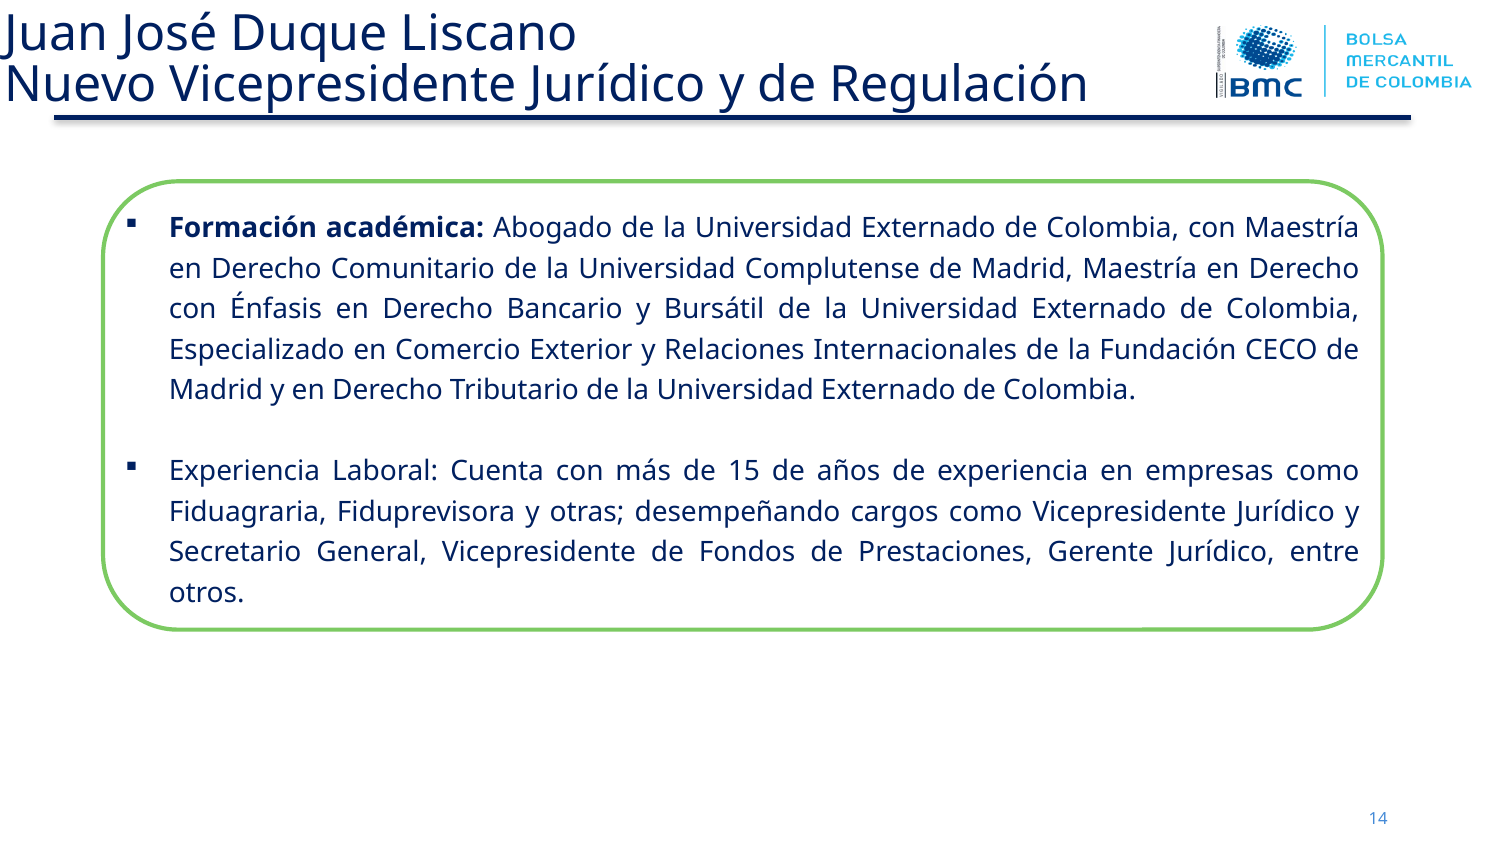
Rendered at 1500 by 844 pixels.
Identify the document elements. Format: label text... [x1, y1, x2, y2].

text_box Juan José Duque Liscano Nuevo Vicepresidente Jurídico y de Regulación [4, 9, 1104, 112]
text_box Formación académica: Abogado de la Universidad Externado de Colombia, con Maestría en Derecho Comunitario de la Universidad Complutense de Madrid, Maestría en Derecho con Énfasis en Derecho Bancario y Bursátil de la Universidad Externado de Colombia, Especializado en Comercio Exterior y Relaciones Internacionales de la Fundación CECO de Madrid y en Derecho Tributario de la Universidad Externado de Colombia. Experiencia Laboral: Cuenta con más de 15 de años de experiencia en empresas como Fiduagraria, Fiduprevisora y otras; desempeñando cargos como Vicepresidente Jurídico y Secretario General, Vicepresidente de Fondos de Prestaciones, Gerente Jurídico, entre otros. [100, 179, 1385, 632]
picture [1228, 25, 1474, 101]
picture [1216, 26, 1226, 98]
